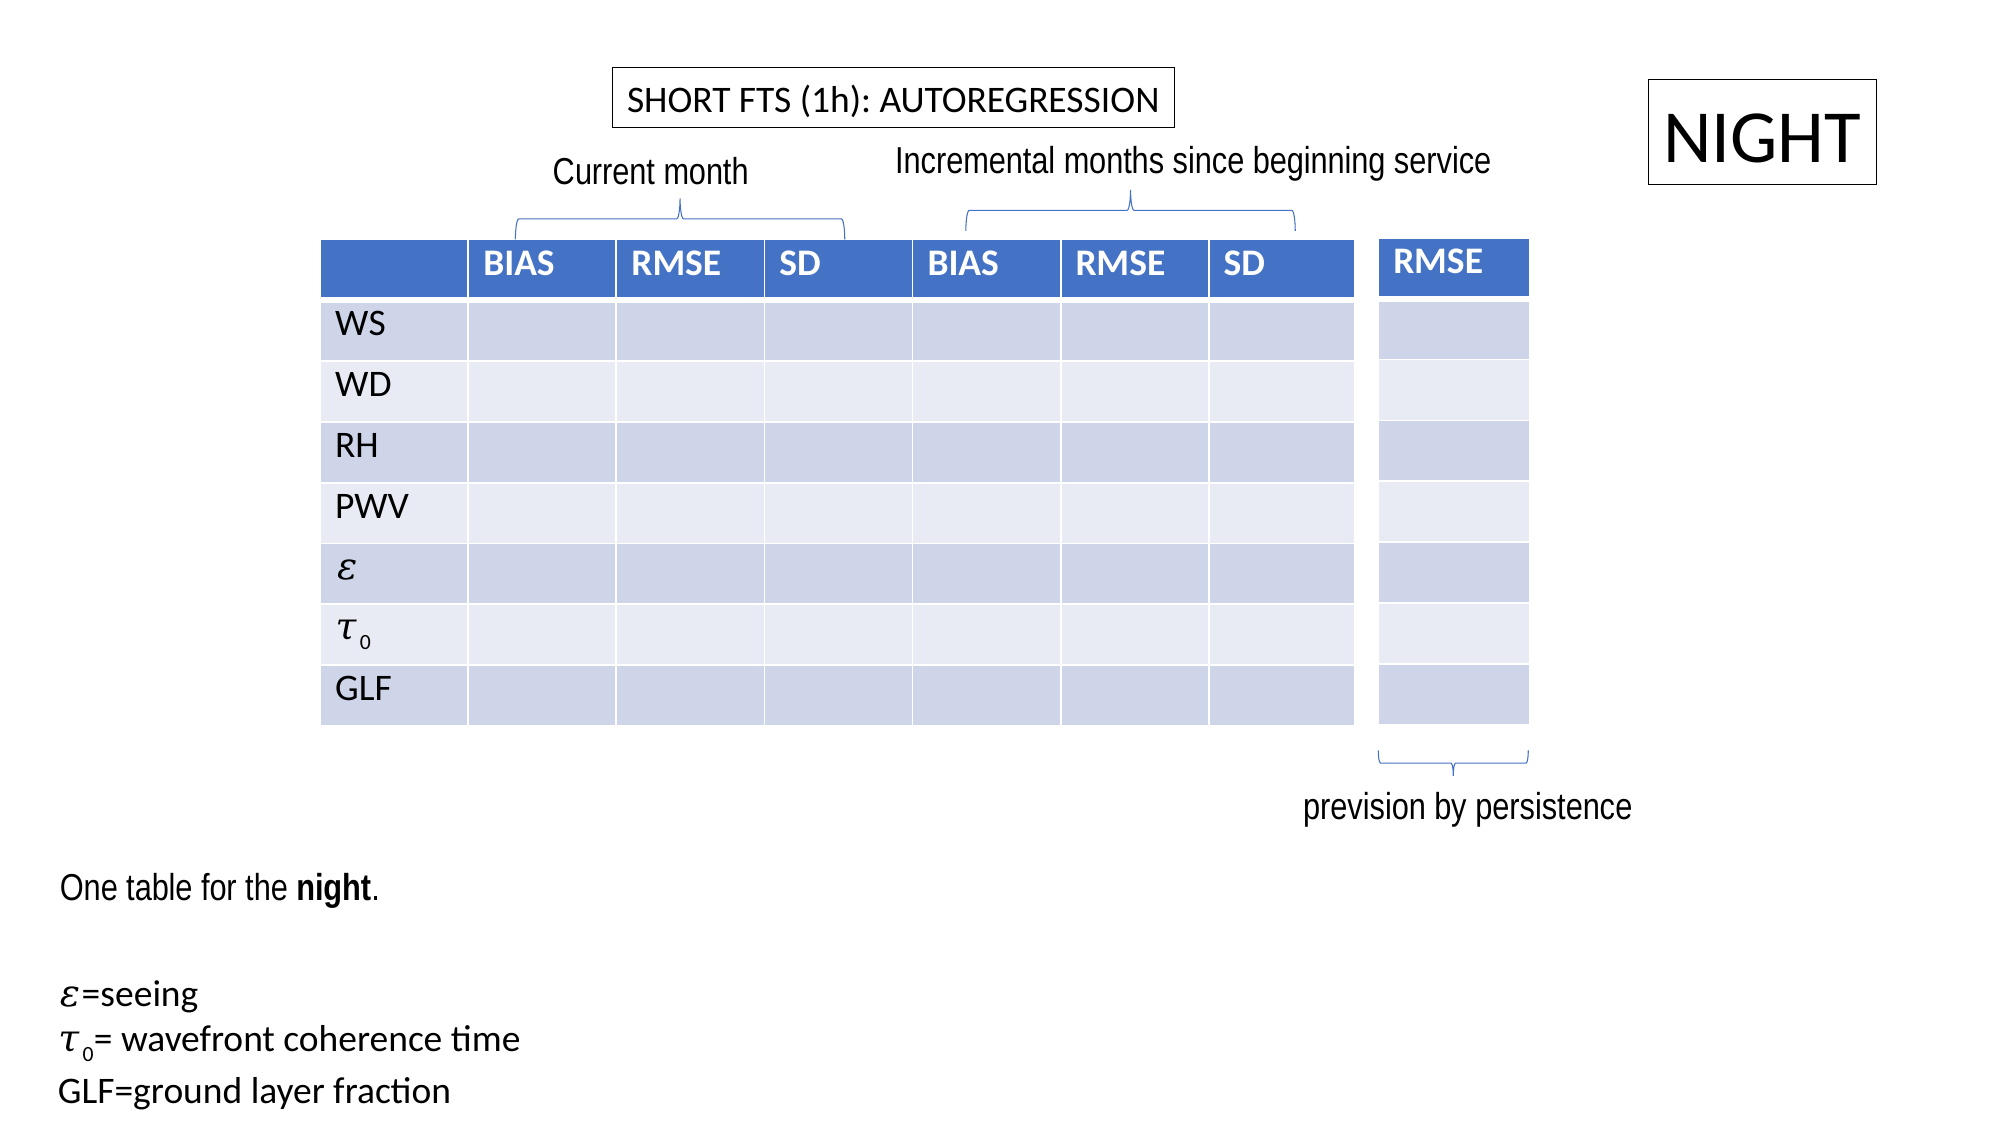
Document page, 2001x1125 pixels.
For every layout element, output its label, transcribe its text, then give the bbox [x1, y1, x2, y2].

text_box SHORT FTS (1h): AUTOREGRESSION [612, 67, 1175, 128]
text_box One table for the night. [45, 855, 404, 916]
table_cell [617, 666, 764, 725]
table_cell [1379, 421, 1529, 480]
table_cell [1062, 303, 1208, 360]
text_box prevision by persistence [1288, 774, 1648, 835]
table_cell [1379, 543, 1529, 602]
table_cell [617, 362, 764, 421]
table_cell [1210, 423, 1354, 482]
table_cell [765, 666, 912, 725]
table_cell [765, 423, 912, 482]
table_cell [617, 484, 764, 543]
table_cell [469, 423, 615, 482]
table_cell [913, 605, 1060, 664]
table_cell [1379, 360, 1529, 420]
table_cell [469, 303, 615, 360]
table_header RMSE [617, 240, 764, 297]
table_cell [1062, 423, 1208, 482]
table_cell [765, 544, 912, 603]
table_cell [1379, 302, 1529, 359]
table_cell [1062, 484, 1208, 543]
table_cell [617, 303, 764, 360]
table_cell GLF [321, 666, 467, 725]
table_cell [1379, 604, 1529, 663]
table_cell [1210, 666, 1354, 725]
table_cell [617, 423, 764, 482]
table_cell WD [321, 362, 467, 421]
table_cell [1062, 666, 1208, 725]
table_cell [1062, 605, 1208, 664]
table_cell PWV [321, 484, 467, 543]
table_header SD [765, 240, 912, 297]
table_cell 𝜀 [321, 544, 467, 603]
table_header [321, 240, 467, 297]
table_cell [1379, 665, 1529, 724]
table_cell [1062, 544, 1208, 603]
text_box [965, 189, 1296, 231]
text_box [514, 198, 846, 240]
table_cell [1210, 544, 1354, 603]
text_box 𝜀=seeing 𝜏0= wavefront coherence time GLF=ground layer fraction [43, 962, 536, 1125]
table_cell [913, 303, 1060, 360]
table_header RMSE [1062, 240, 1208, 297]
table_cell WS [321, 303, 467, 360]
table_cell [1210, 303, 1354, 360]
table_cell [469, 666, 615, 725]
table_cell [469, 362, 615, 421]
table_cell [1210, 362, 1354, 421]
table_cell RH [321, 423, 467, 482]
text_box [1354, 238, 1779, 775]
table_header SD [1210, 240, 1354, 297]
table_cell [913, 544, 1060, 603]
table_cell [765, 605, 912, 664]
table_cell [913, 666, 1060, 725]
table_cell [765, 303, 912, 360]
table_cell [765, 362, 912, 421]
table_header BIAS [913, 240, 1060, 297]
table_cell [913, 362, 1060, 421]
table_cell [765, 484, 912, 543]
table_cell [617, 605, 764, 664]
table_cell [617, 544, 764, 603]
table_cell [913, 484, 1060, 543]
table_cell [1062, 362, 1208, 421]
text_box Current month [537, 139, 764, 199]
table_cell [469, 544, 615, 603]
table_cell [469, 484, 615, 543]
text_box [1377, 750, 1529, 776]
text_box Incremental months since beginning service [880, 129, 1507, 189]
table_header RMSE [1379, 239, 1529, 296]
table_cell [1210, 605, 1354, 664]
table_cell 𝜏0 [321, 605, 467, 664]
table_cell [469, 605, 615, 664]
text_box NIGHT [1648, 79, 1877, 185]
table_cell [913, 423, 1060, 482]
table_cell [1210, 484, 1354, 543]
table_cell [1379, 482, 1529, 541]
table_header BIAS [469, 240, 615, 297]
